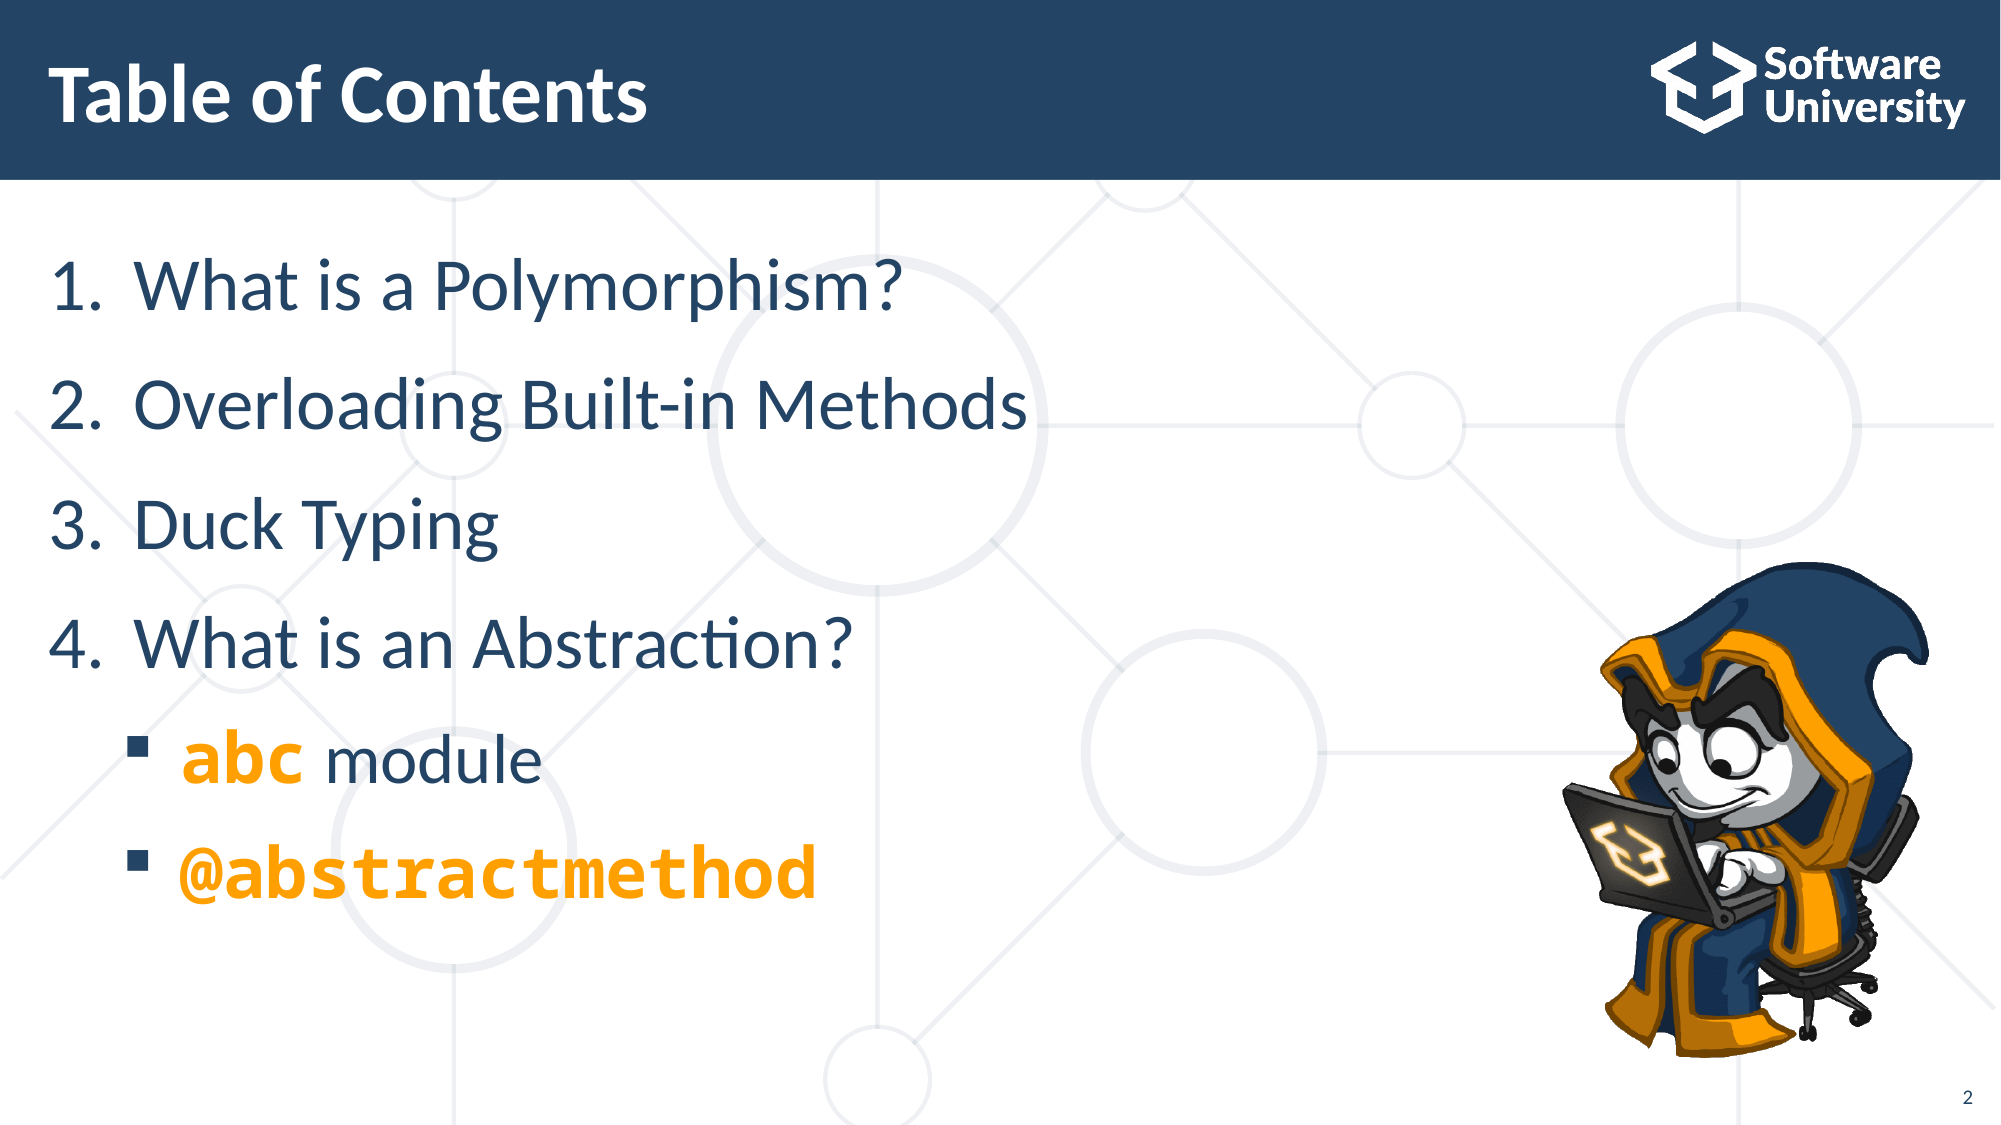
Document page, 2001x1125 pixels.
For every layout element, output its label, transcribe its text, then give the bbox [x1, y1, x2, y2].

list What is a Polymorphism? Overloading Built-in Methods Duck Typing What is an Abstraction? abc module @abstractmethod [31, 224, 1618, 1080]
picture [1618, 559, 1931, 1059]
title Table of Contents [31, 16, 1618, 162]
picture [1651, 41, 1966, 134]
text_box 2 [1927, 1067, 1989, 1117]
